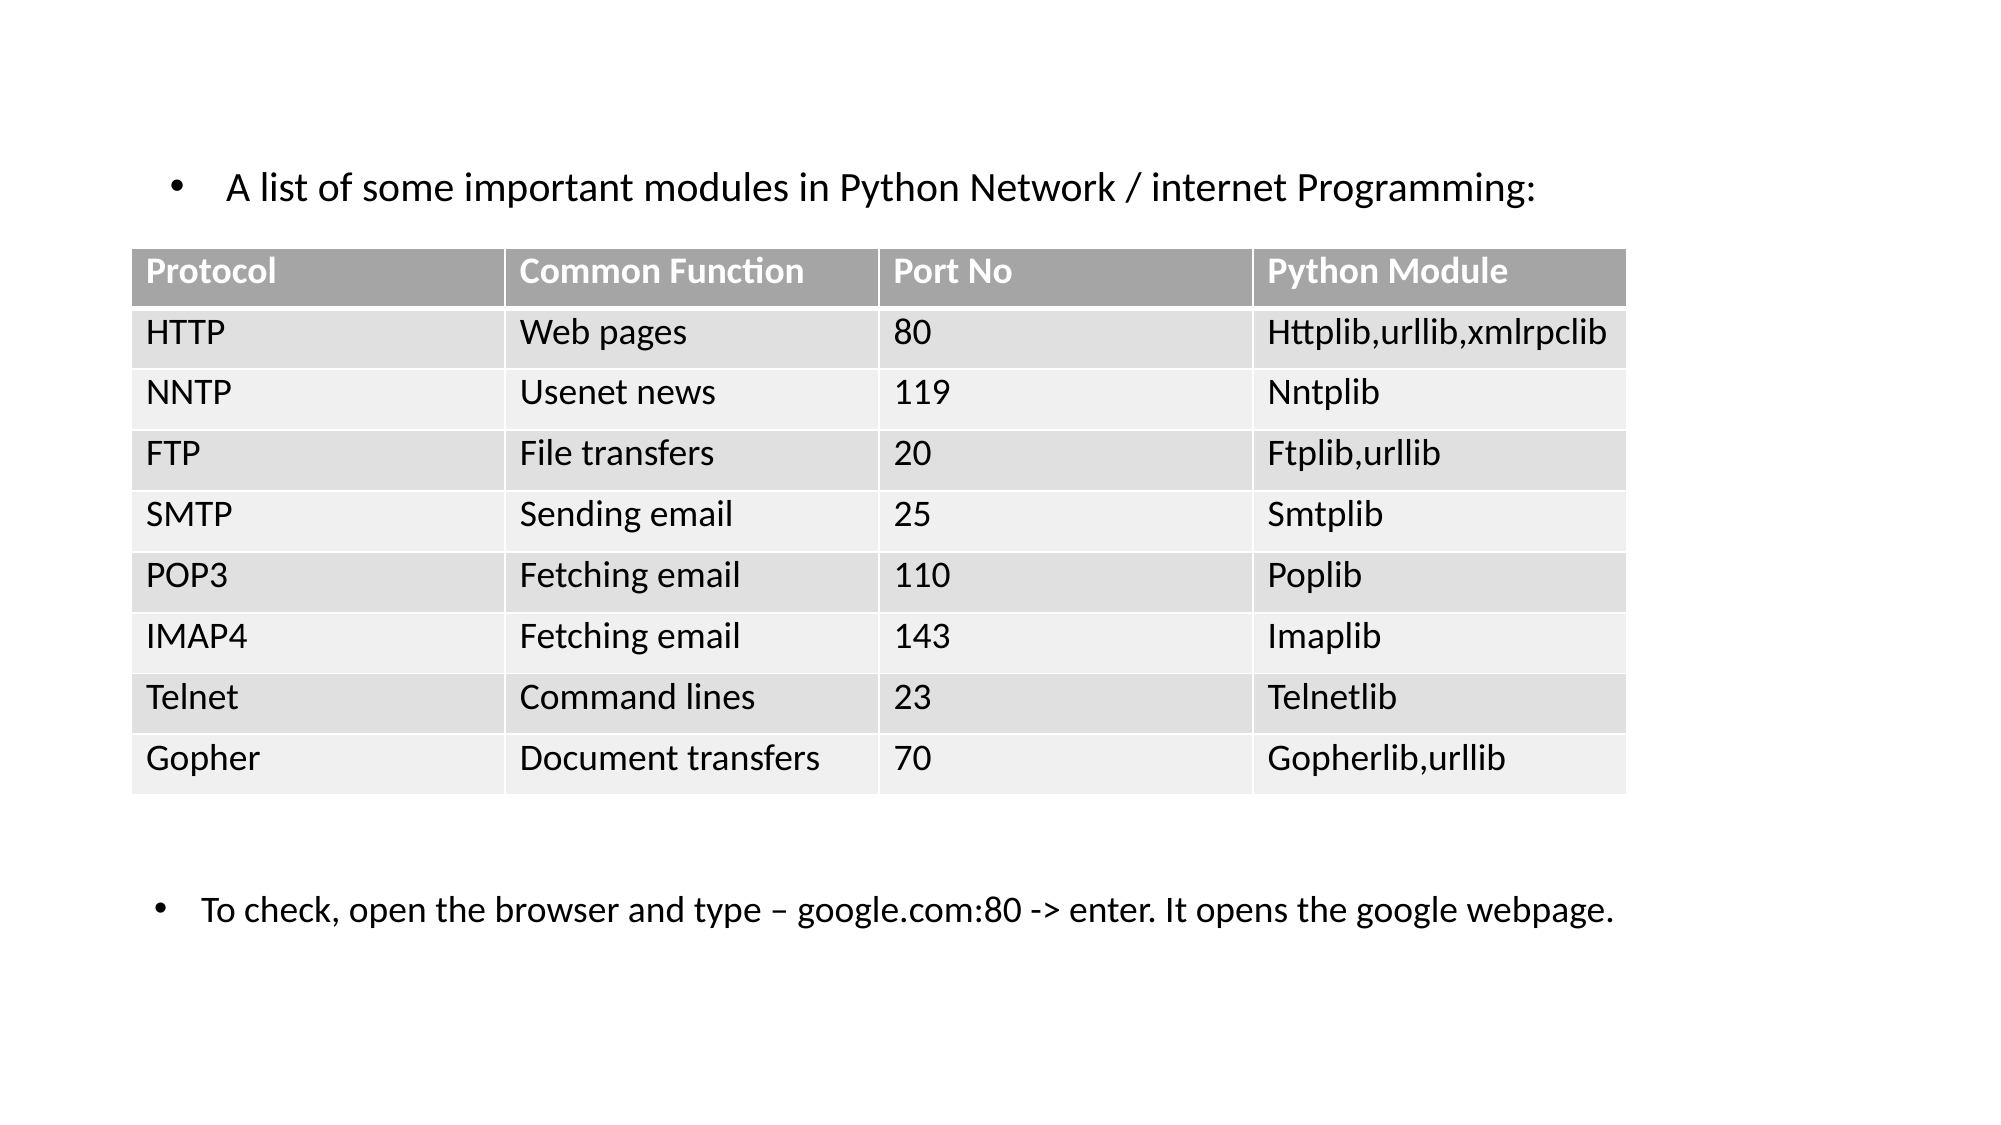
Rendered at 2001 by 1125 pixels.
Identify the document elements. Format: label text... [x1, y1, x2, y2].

table_cell Fetching email [506, 553, 878, 612]
table_cell Fetching email [506, 614, 878, 673]
table_cell SMTP [132, 492, 504, 551]
table_cell HTTP [132, 311, 504, 368]
table_cell File transfers [506, 431, 878, 490]
table_header Python Module [1254, 249, 1626, 306]
table_cell 25 [880, 492, 1252, 551]
table_cell IMAP4 [132, 614, 504, 673]
table_cell NNTP [132, 370, 504, 429]
table_cell Command lines [506, 674, 878, 733]
table_cell 110 [880, 553, 1252, 612]
table_cell 20 [880, 431, 1252, 490]
table_cell Poplib [1254, 553, 1626, 612]
table_cell 143 [880, 614, 1252, 673]
table_cell Ftplib,urllib [1254, 431, 1626, 490]
table_cell Document transfers [506, 735, 878, 794]
table_cell POP3 [132, 553, 504, 612]
table_cell Gopher [132, 735, 504, 794]
text_box To check, open the browser and type – google.com:80 -> enter. It opens the google webpage. [139, 877, 1632, 937]
table_cell 70 [880, 735, 1252, 794]
table_cell Telnetlib [1254, 674, 1626, 733]
table_header Common Function [506, 249, 878, 306]
table_cell FTP [132, 431, 504, 490]
table_cell Gopherlib,urllib [1254, 735, 1626, 794]
table_cell Imaplib [1254, 614, 1626, 673]
table_cell Telnet [132, 674, 504, 733]
table_cell Sending email [506, 492, 878, 551]
table_header Protocol [132, 249, 504, 306]
table_header Port No [880, 249, 1252, 306]
table_cell Web pages [506, 311, 878, 368]
text_box A list of some important modules in Python Network / internet Programming: [154, 152, 1553, 218]
table_cell Smtplib [1254, 492, 1626, 551]
table_cell Usenet news [506, 370, 878, 429]
table_cell Nntplib [1254, 370, 1626, 429]
table_cell Httplib,urllib,xmlrpclib [1254, 311, 1626, 368]
table_cell 119 [880, 370, 1252, 429]
table_cell 23 [880, 674, 1252, 733]
table_cell 80 [880, 311, 1252, 368]
